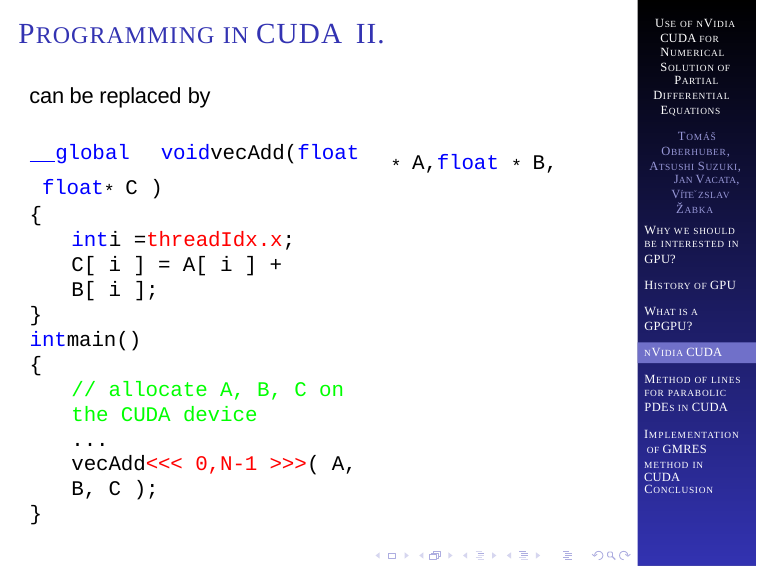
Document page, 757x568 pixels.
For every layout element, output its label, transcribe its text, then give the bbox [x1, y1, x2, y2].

text_box NVIDIA CUDA [642, 344, 728, 360]
text_box TOMÁŠ OBERHUBER, ATSUSHI SUZUKI, JAN VACATA, VÍTEˇ ZSLAV ŽABKA [643, 128, 751, 216]
text_box can be replaced by [27, 81, 224, 109]
text_box [637, 342, 756, 364]
text_box USE OF NVIDIA CUDA FOR NUMERICAL SOLUTION OF PARTIAL DIFFERENTIAL EQUATIONS [653, 15, 741, 117]
picture [637, 0, 756, 342]
text_box METHOD OF LINES FOR PARABOLIC PDES IN CUDA [642, 369, 746, 415]
text_box IMPLEMENTATION OF GMRES METHOD IN CUDA [642, 426, 748, 485]
text_box [594, 551, 603, 560]
text_box [429, 554, 437, 560]
list global voidvecAdd(float float* C ) { inti =threadIdx.x; C[ i ] = A[ i ] + B[ i ]; } intmain() { // allocate A, B, C on the CUDA device ... vecAdd<<< 0,N-1 >>>( A, B, C ); } [27, 138, 547, 526]
text_box [619, 551, 628, 560]
picture [637, 364, 756, 567]
text_box [388, 553, 396, 559]
text_box CONCLUSION [642, 482, 718, 497]
text_box * A,float * B, [547, 138, 568, 176]
text_box WHY WE SHOULD BE INTERESTED IN GPU? HISTORY OF GPU [642, 220, 745, 293]
title PROGRAMMING IN CUDA II. [16, 14, 740, 110]
text_box [506, 552, 512, 559]
text_box WHAT IS A GPGPU? [642, 303, 704, 334]
text_box [432, 551, 441, 557]
text_box [535, 552, 541, 559]
